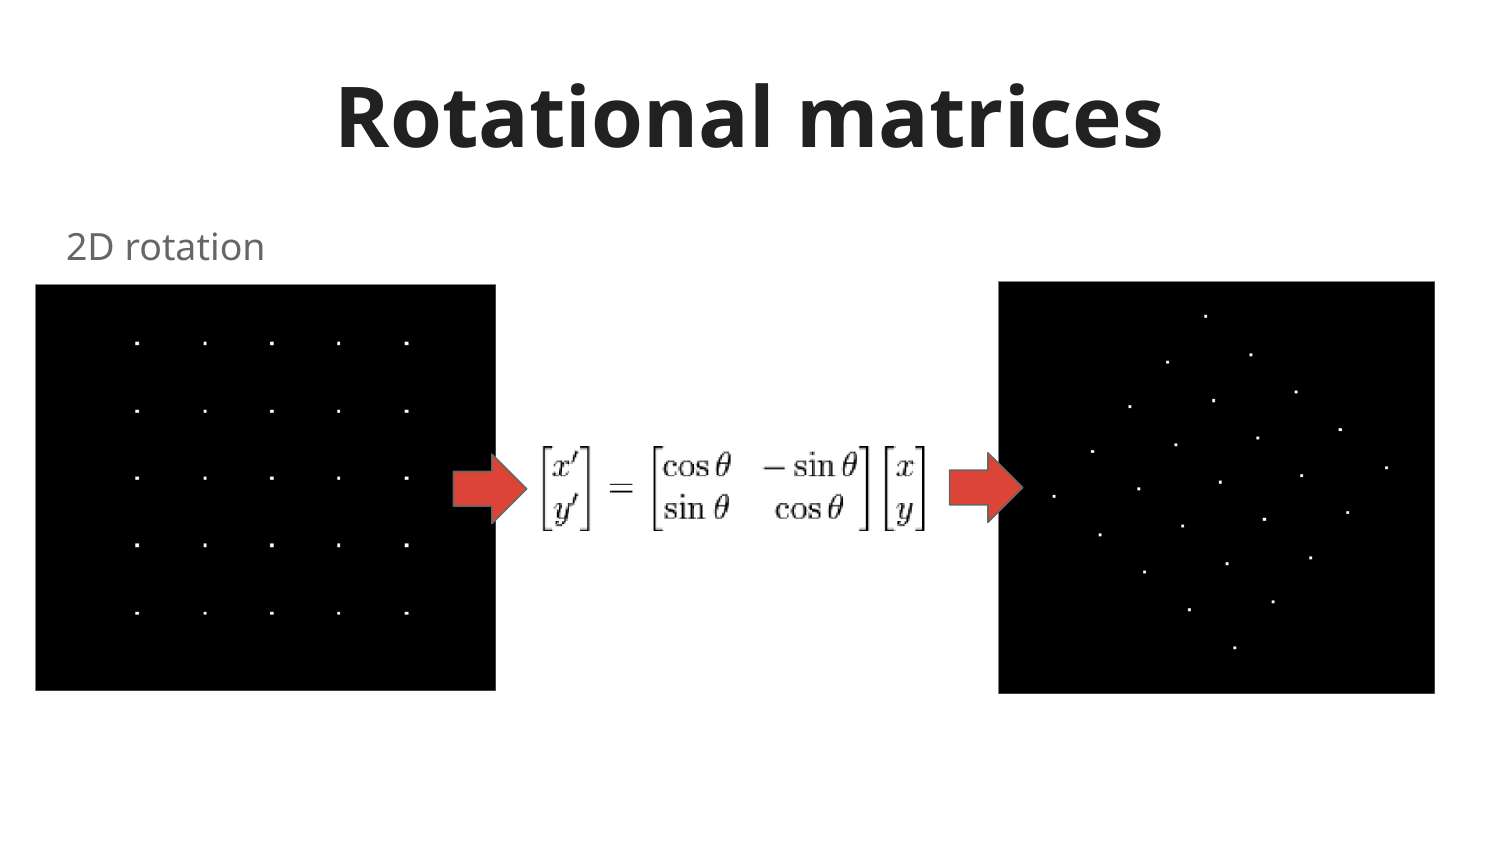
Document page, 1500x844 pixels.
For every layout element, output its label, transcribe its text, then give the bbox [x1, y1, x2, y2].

text_box [949, 452, 993, 523]
picture [35, 284, 496, 691]
list 2D rotation [51, 201, 1449, 750]
title Rotational matrices [51, 48, 1449, 180]
text_box [500, 462, 527, 516]
picture [541, 446, 925, 531]
picture [998, 280, 1435, 695]
